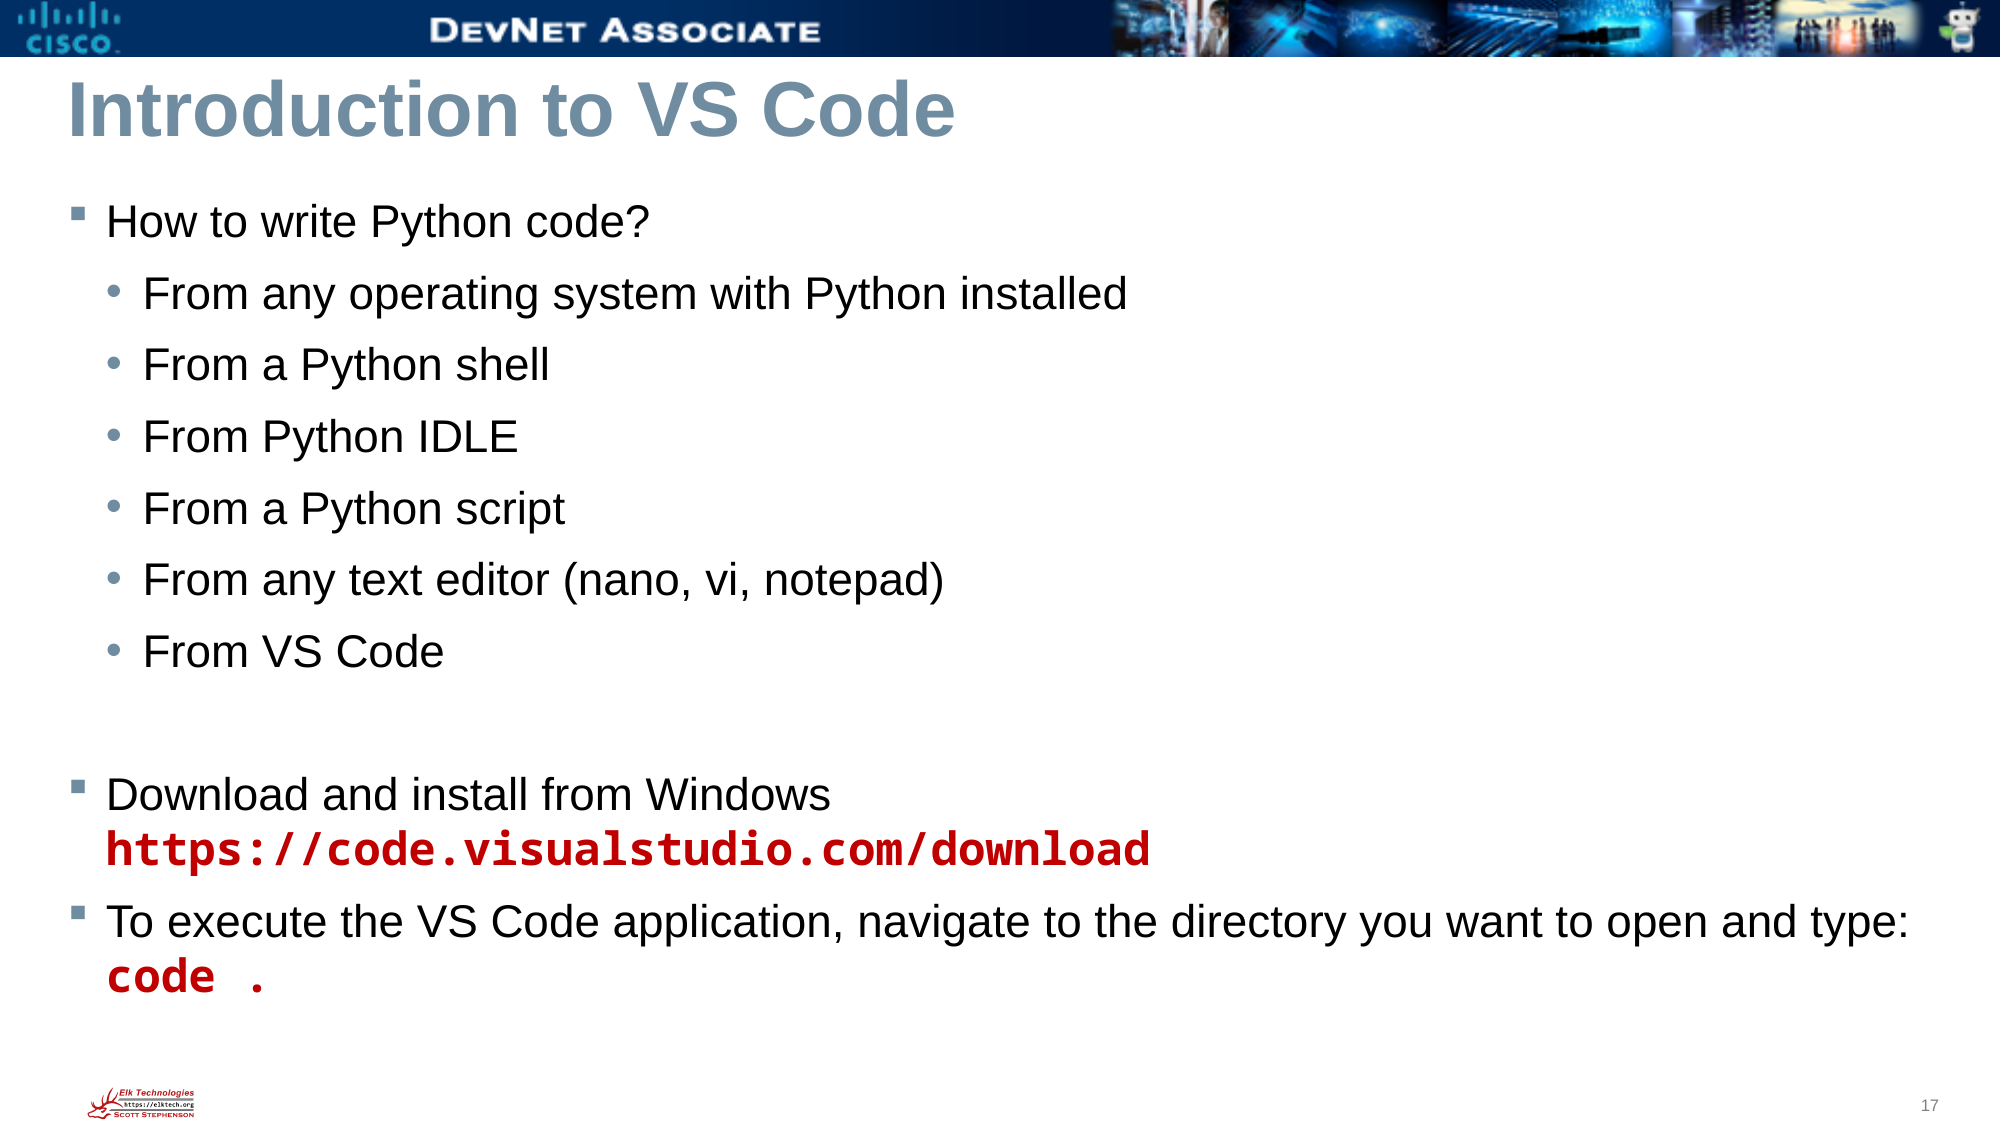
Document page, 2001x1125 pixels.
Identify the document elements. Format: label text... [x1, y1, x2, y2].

picture [87, 1087, 195, 1120]
title Introduction to VS Code [52, 61, 1953, 184]
list How to write Python code? From any operating system with Python installed From a Python shell From Python IDLE From a Python script From any text editor (nano, vi, notepad) From VS Code Download and install from Windows https://code.visualstudio.com/download To execute the VS Code application, navigate to the directory you want to open and type: code . [52, 184, 1953, 1083]
picture [0, 0, 2000, 57]
